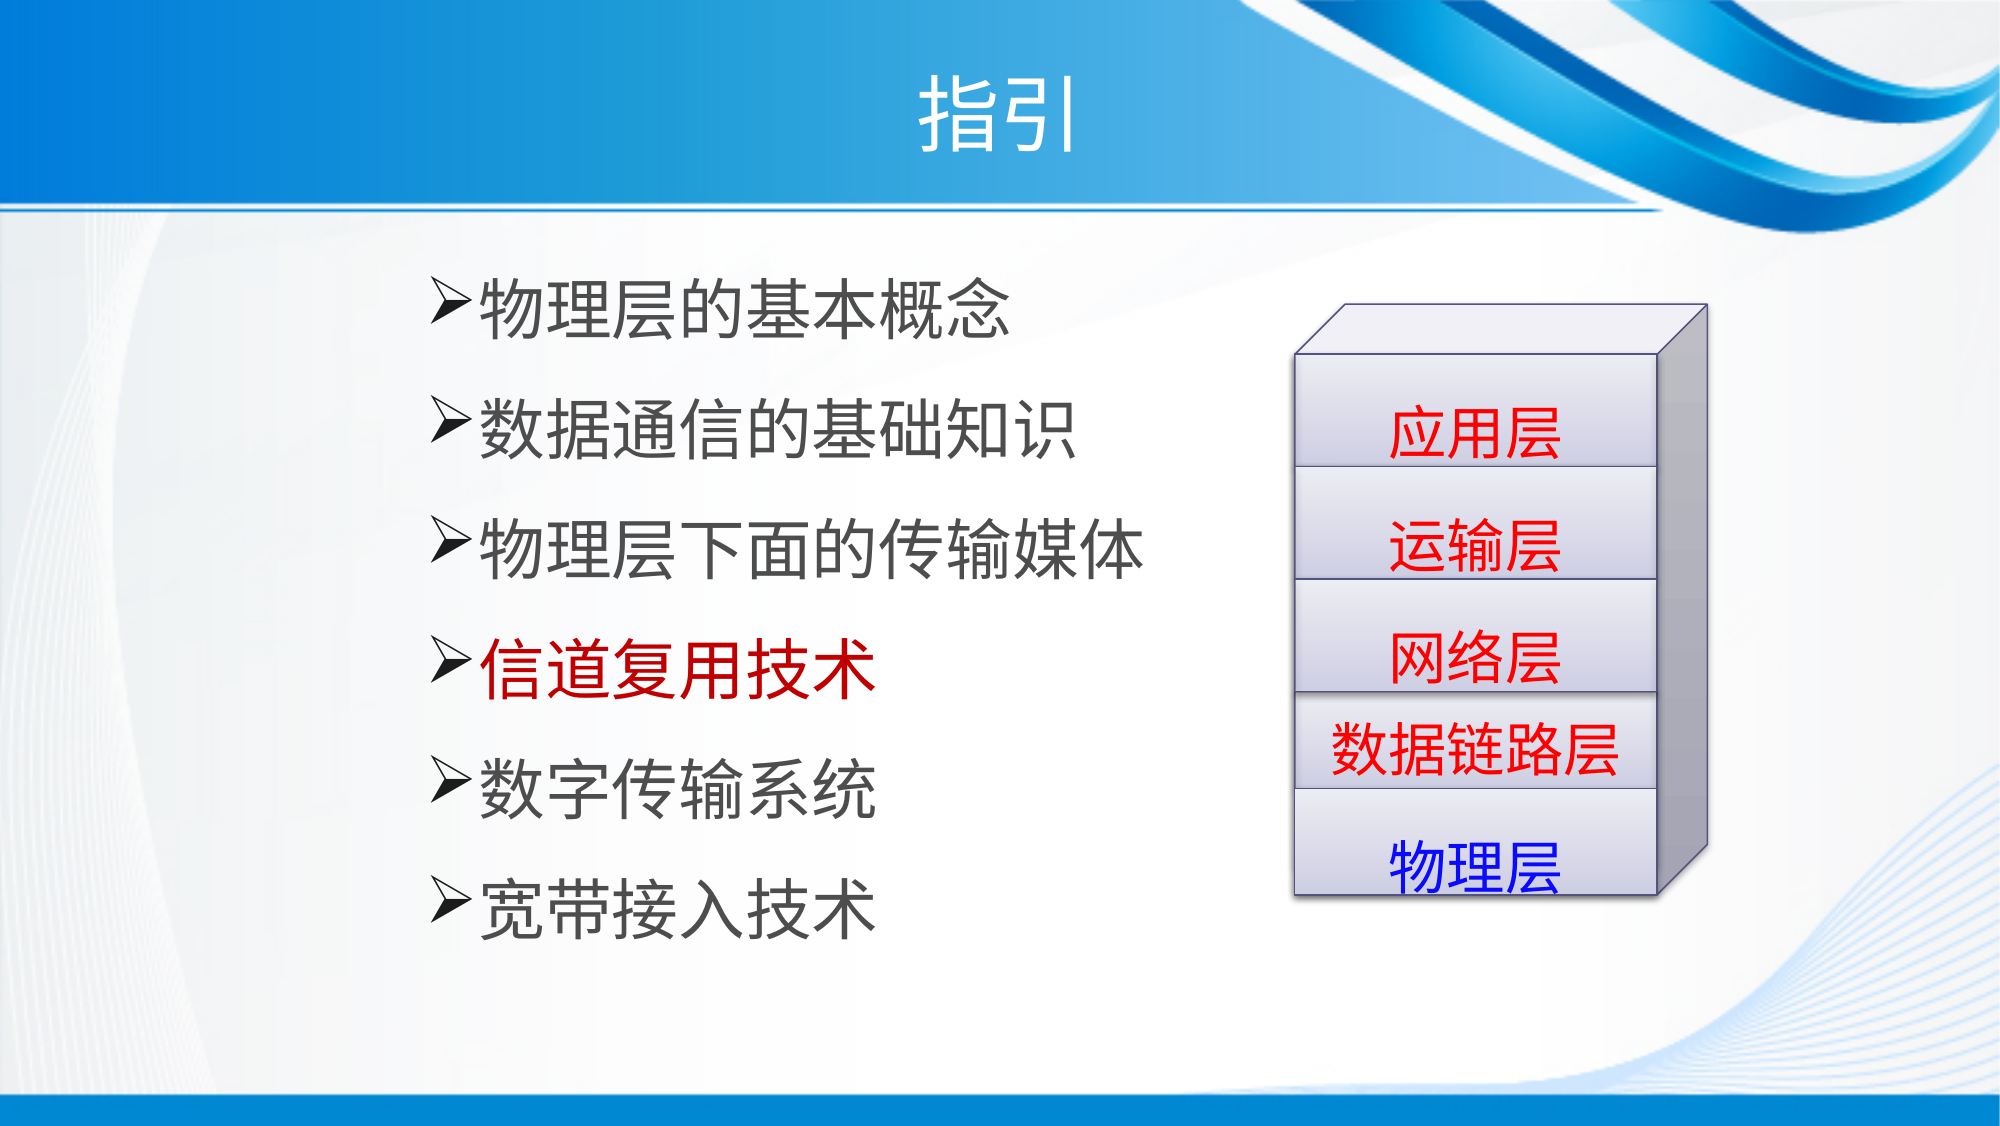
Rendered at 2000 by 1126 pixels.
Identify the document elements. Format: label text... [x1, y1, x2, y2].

list 物理层的基本概念 数据通信的基础知识 物理层下面的传输媒体 信道复用技术 数字传输系统 宽带接入技术 [350, 219, 1709, 1024]
picture [0, 0, 2000, 1126]
title 指引 [99, 45, 1900, 180]
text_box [1294, 303, 1708, 896]
